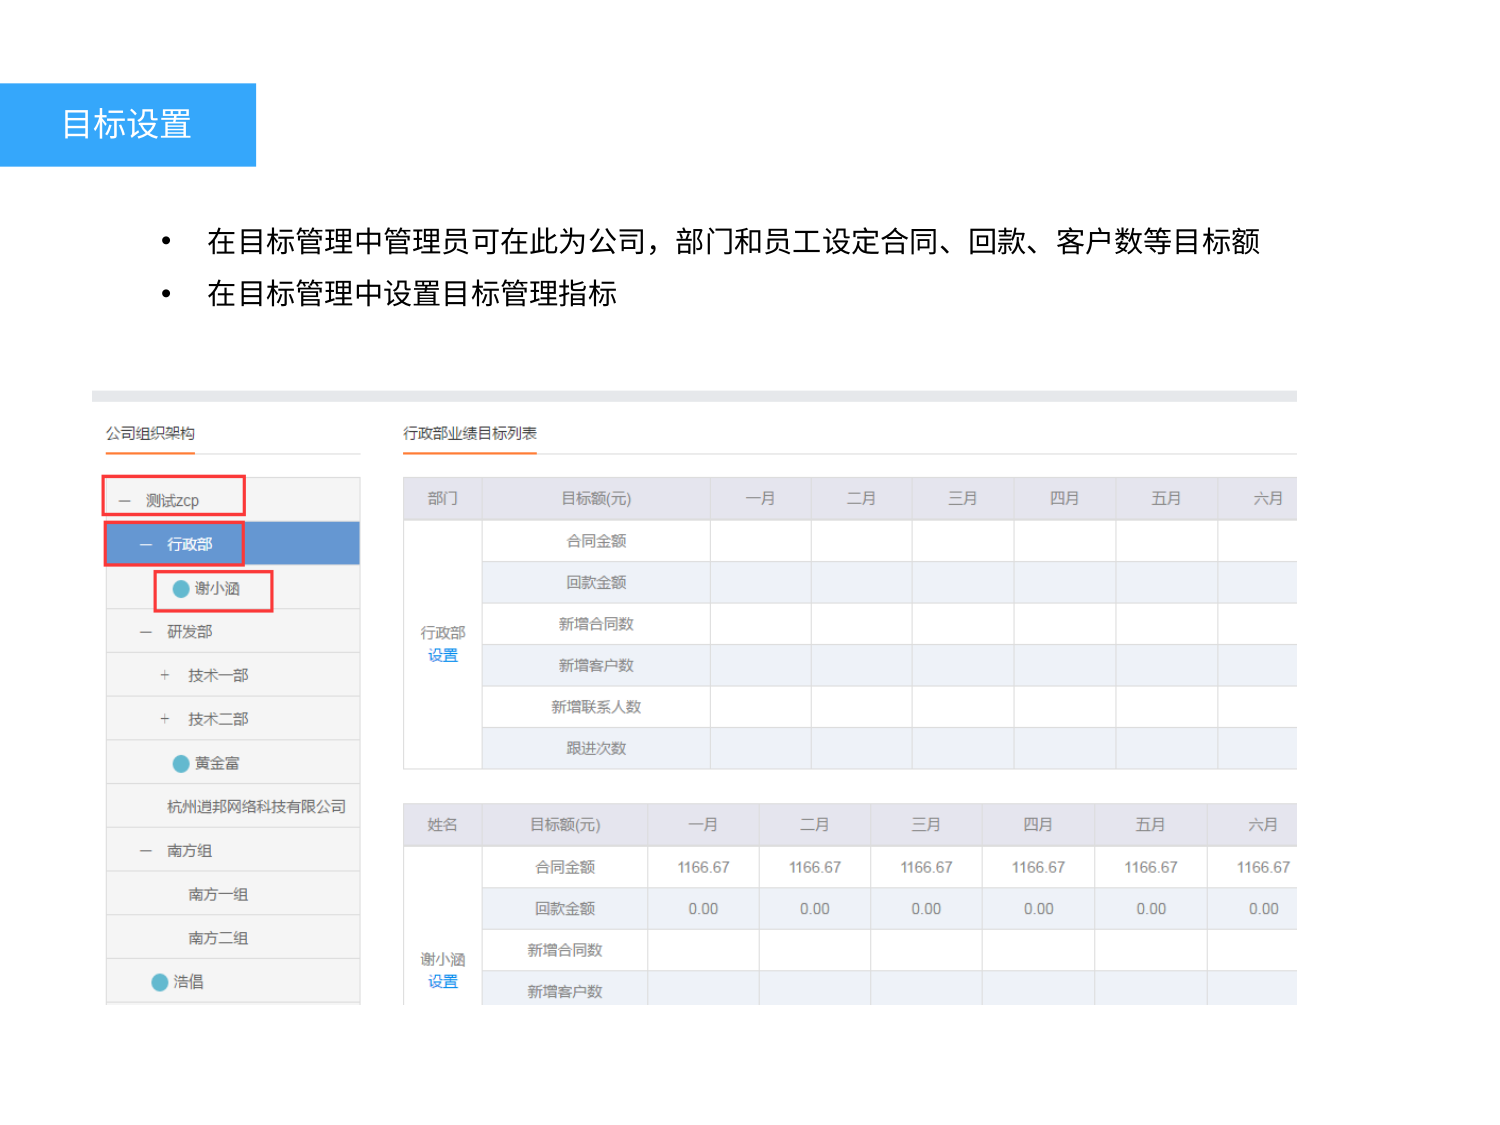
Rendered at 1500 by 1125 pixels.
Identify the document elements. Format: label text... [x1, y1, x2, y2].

text_box 在目标管理中管理员可在此为公司，部门和员工设定合同、回款、客户数等目标额 在目标管理中设置目标管理指标 [146, 198, 1300, 318]
text_box 目标设置 [0, 96, 254, 151]
picture [92, 375, 1297, 1005]
